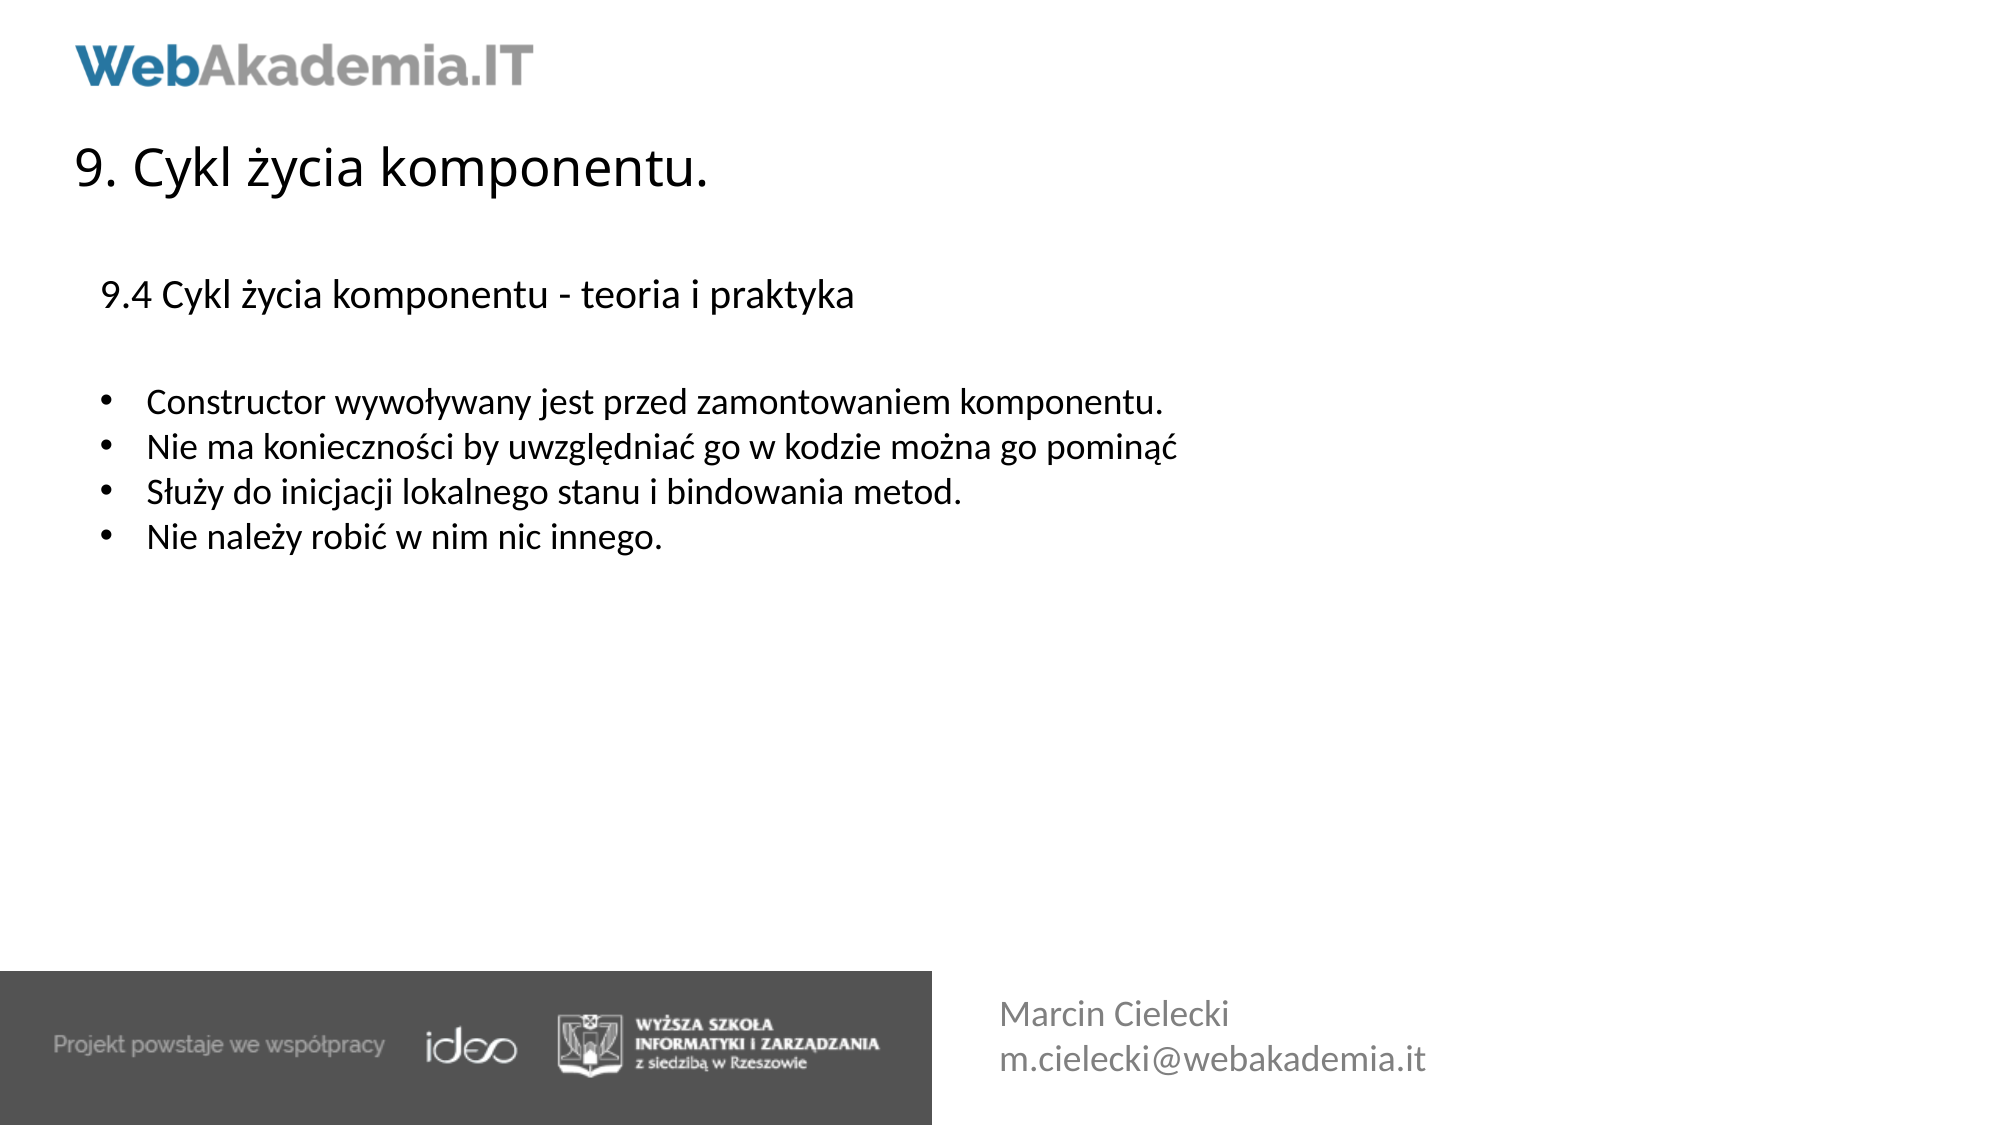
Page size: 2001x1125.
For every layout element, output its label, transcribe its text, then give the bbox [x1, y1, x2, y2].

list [0, 971, 932, 1125]
picture [59, 29, 551, 103]
title 9. Cykl życia komponentu. [59, 133, 1956, 206]
text_box 9.4 Cykl życia komponentu - teoria i praktyka [84, 259, 1059, 324]
text_box Marcin Cielecki m.cielecki@webakademia.it [984, 981, 1956, 1087]
text_box Constructor wywoływany jest przed zamontowaniem komponentu. Nie ma konieczności by uwzględniać go w kodzie można go pominąć Służy do inicjacji lokalnego stanu i bindowania metod. Nie należy robić w nim nic innego. [84, 370, 1383, 565]
